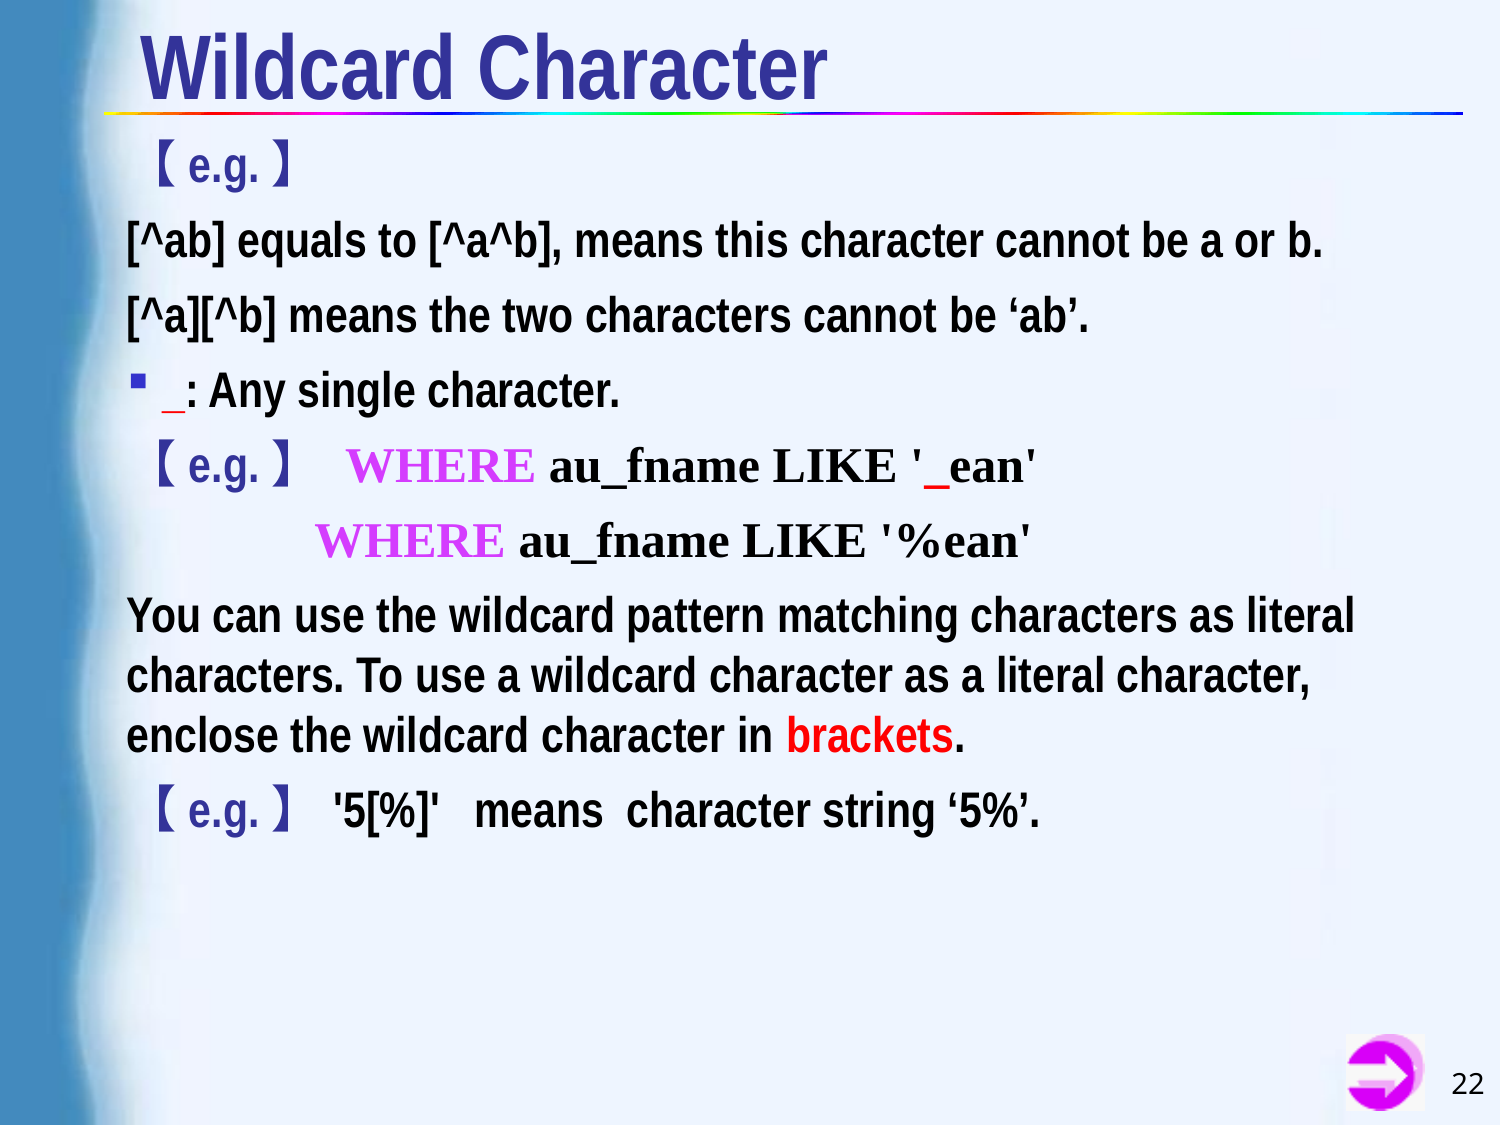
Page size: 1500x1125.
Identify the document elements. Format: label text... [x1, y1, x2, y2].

picture [0, 0, 1500, 1125]
text_box 【e.g.】 [^ab] equals to [^a^b], means this character cannot be a or b. [^a][^b] means the two characters cannot be ‘ab’. _: Any single character. 【e.g.】 WHERE au_fname LIKE '_ean' WHERE au_fname LIKE '%ean' You can use the wildcard pattern matching characters as literal characters. To use a wildcard character as a literal character, enclose the wildcard character in brackets. 【e.g.】'5[%]' means character string ‘5%’. [112, 125, 1463, 846]
slide_number 22 [1429, 1037, 1500, 1113]
title Wildcard Character [125, 12, 1404, 125]
